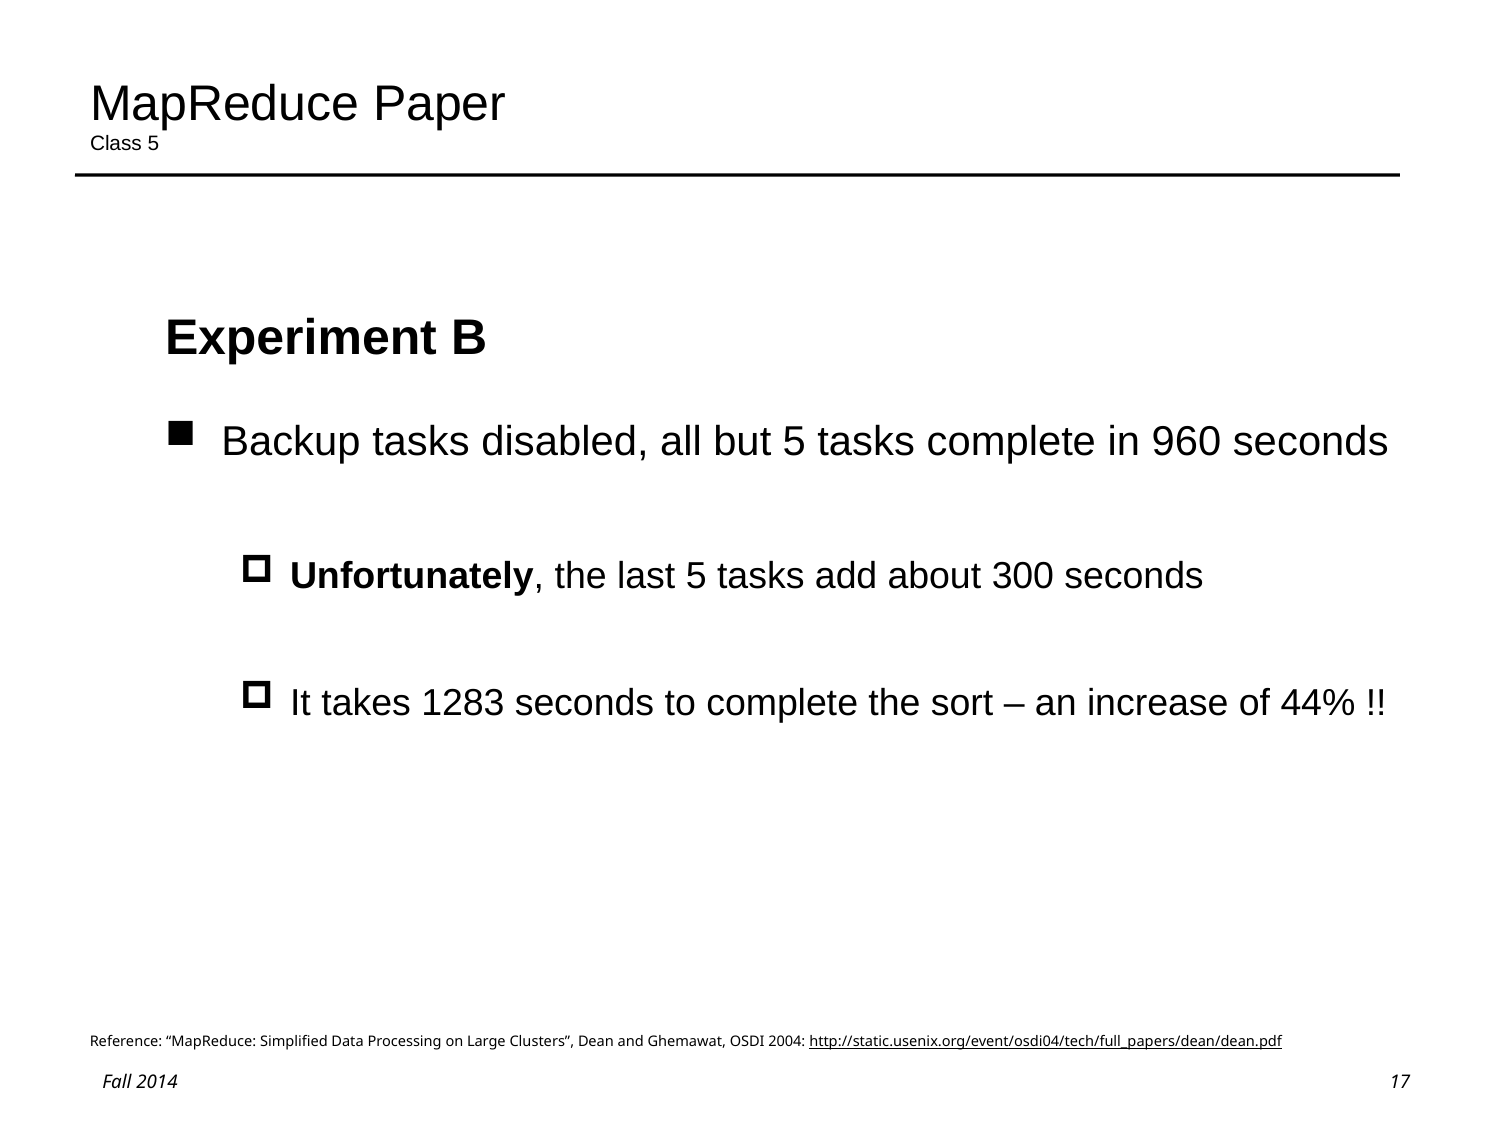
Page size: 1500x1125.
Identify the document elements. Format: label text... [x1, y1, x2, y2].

text_box Reference: “MapReduce: Simplified Data Processing on Large Clusters”, Dean and Ghemawat, OSDI 2004: http://static.usenix.org/event/osdi04/tech/full_papers/dean/dean.pdf [74, 1024, 1425, 1058]
list Experiment B Backup tasks disabled, all but 5 tasks complete in 960 seconds Unfortunately, the last 5 tasks add about 300 seconds It takes 1283 seconds to complete the sort – an increase of 44% !! [75, 187, 1425, 1006]
slide_number 17 [1074, 1062, 1425, 1100]
title MapReduce Paper Class 5 [75, 45, 1425, 163]
